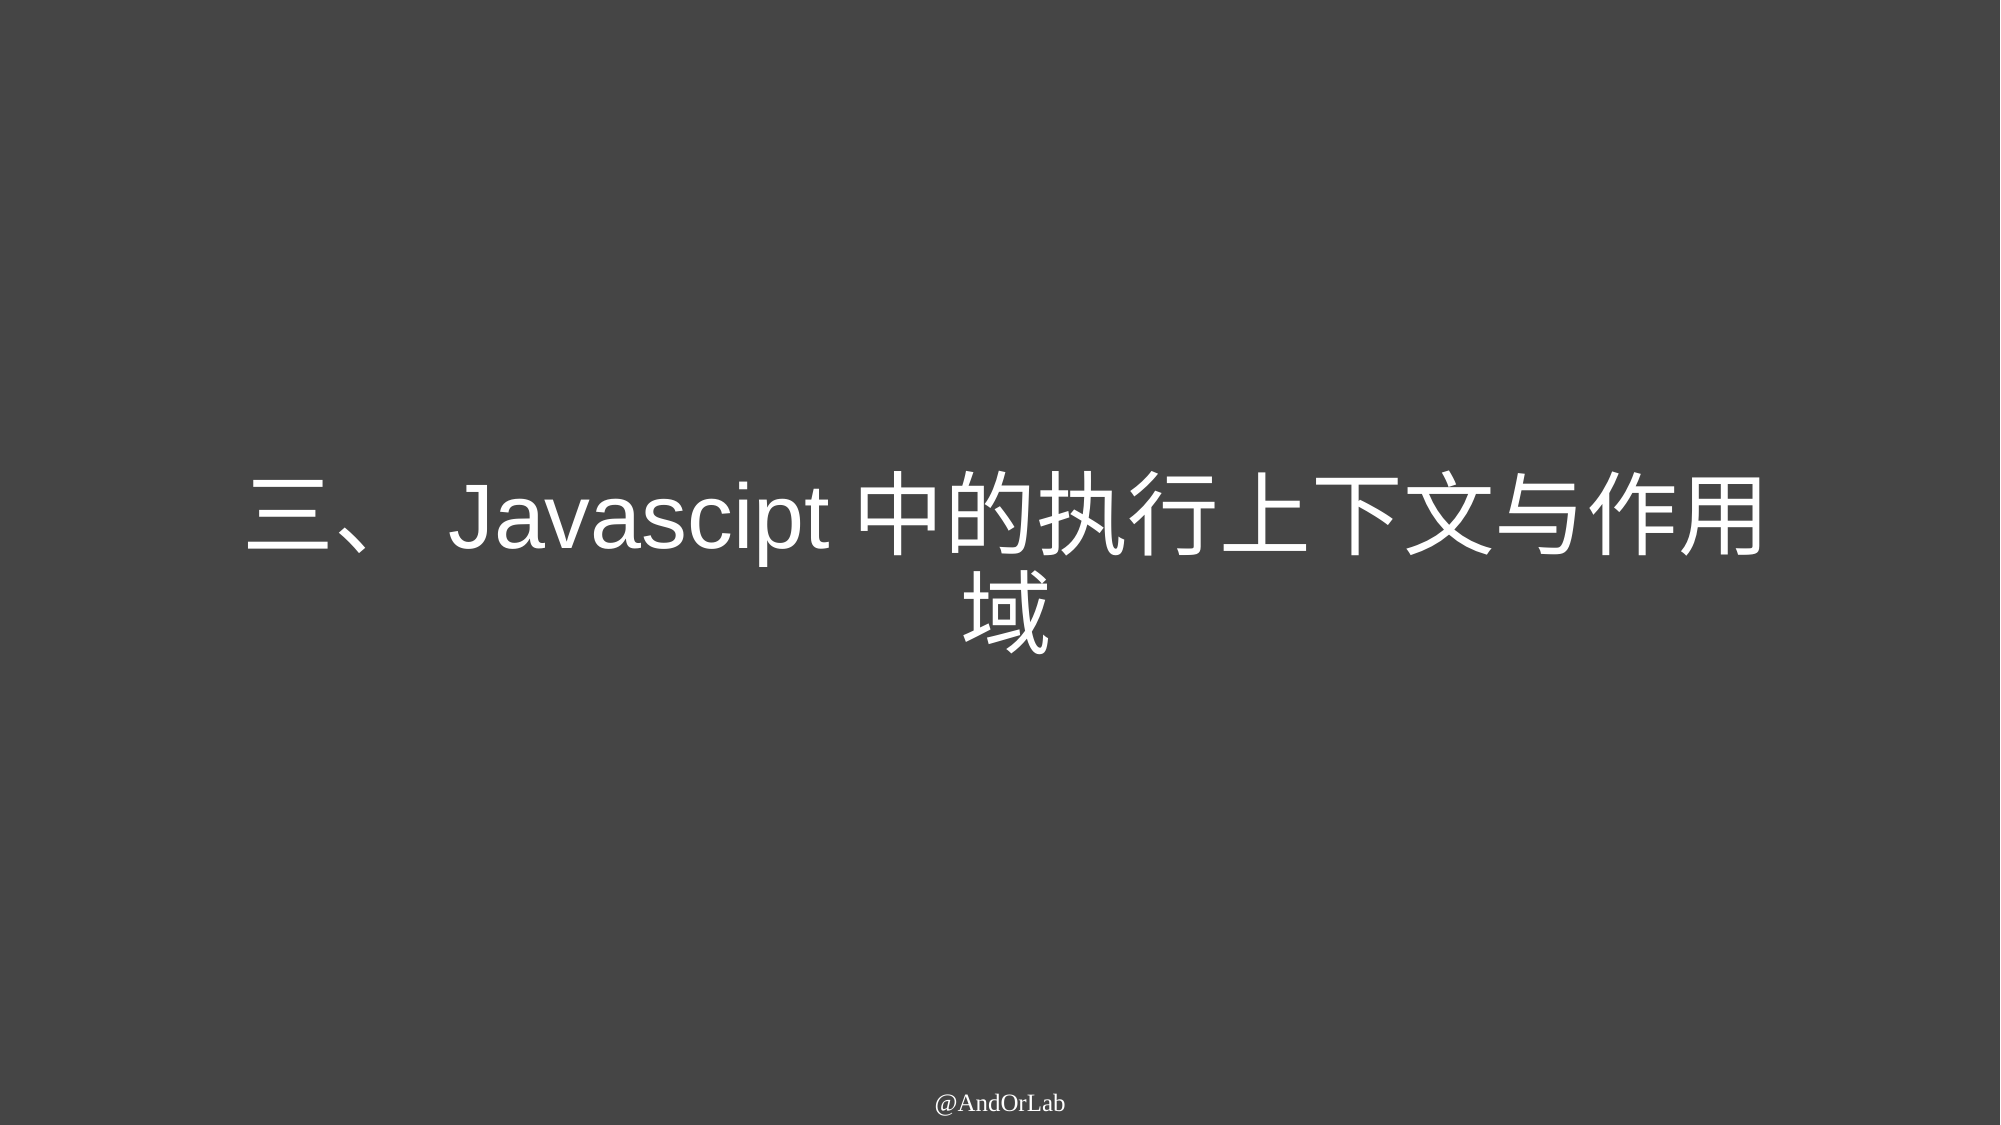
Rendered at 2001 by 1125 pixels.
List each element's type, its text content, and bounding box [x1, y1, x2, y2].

footer @AndOrLab [662, 1079, 1338, 1124]
title 三、Javascipt中的执行上下文与作用域 [195, 486, 1818, 676]
